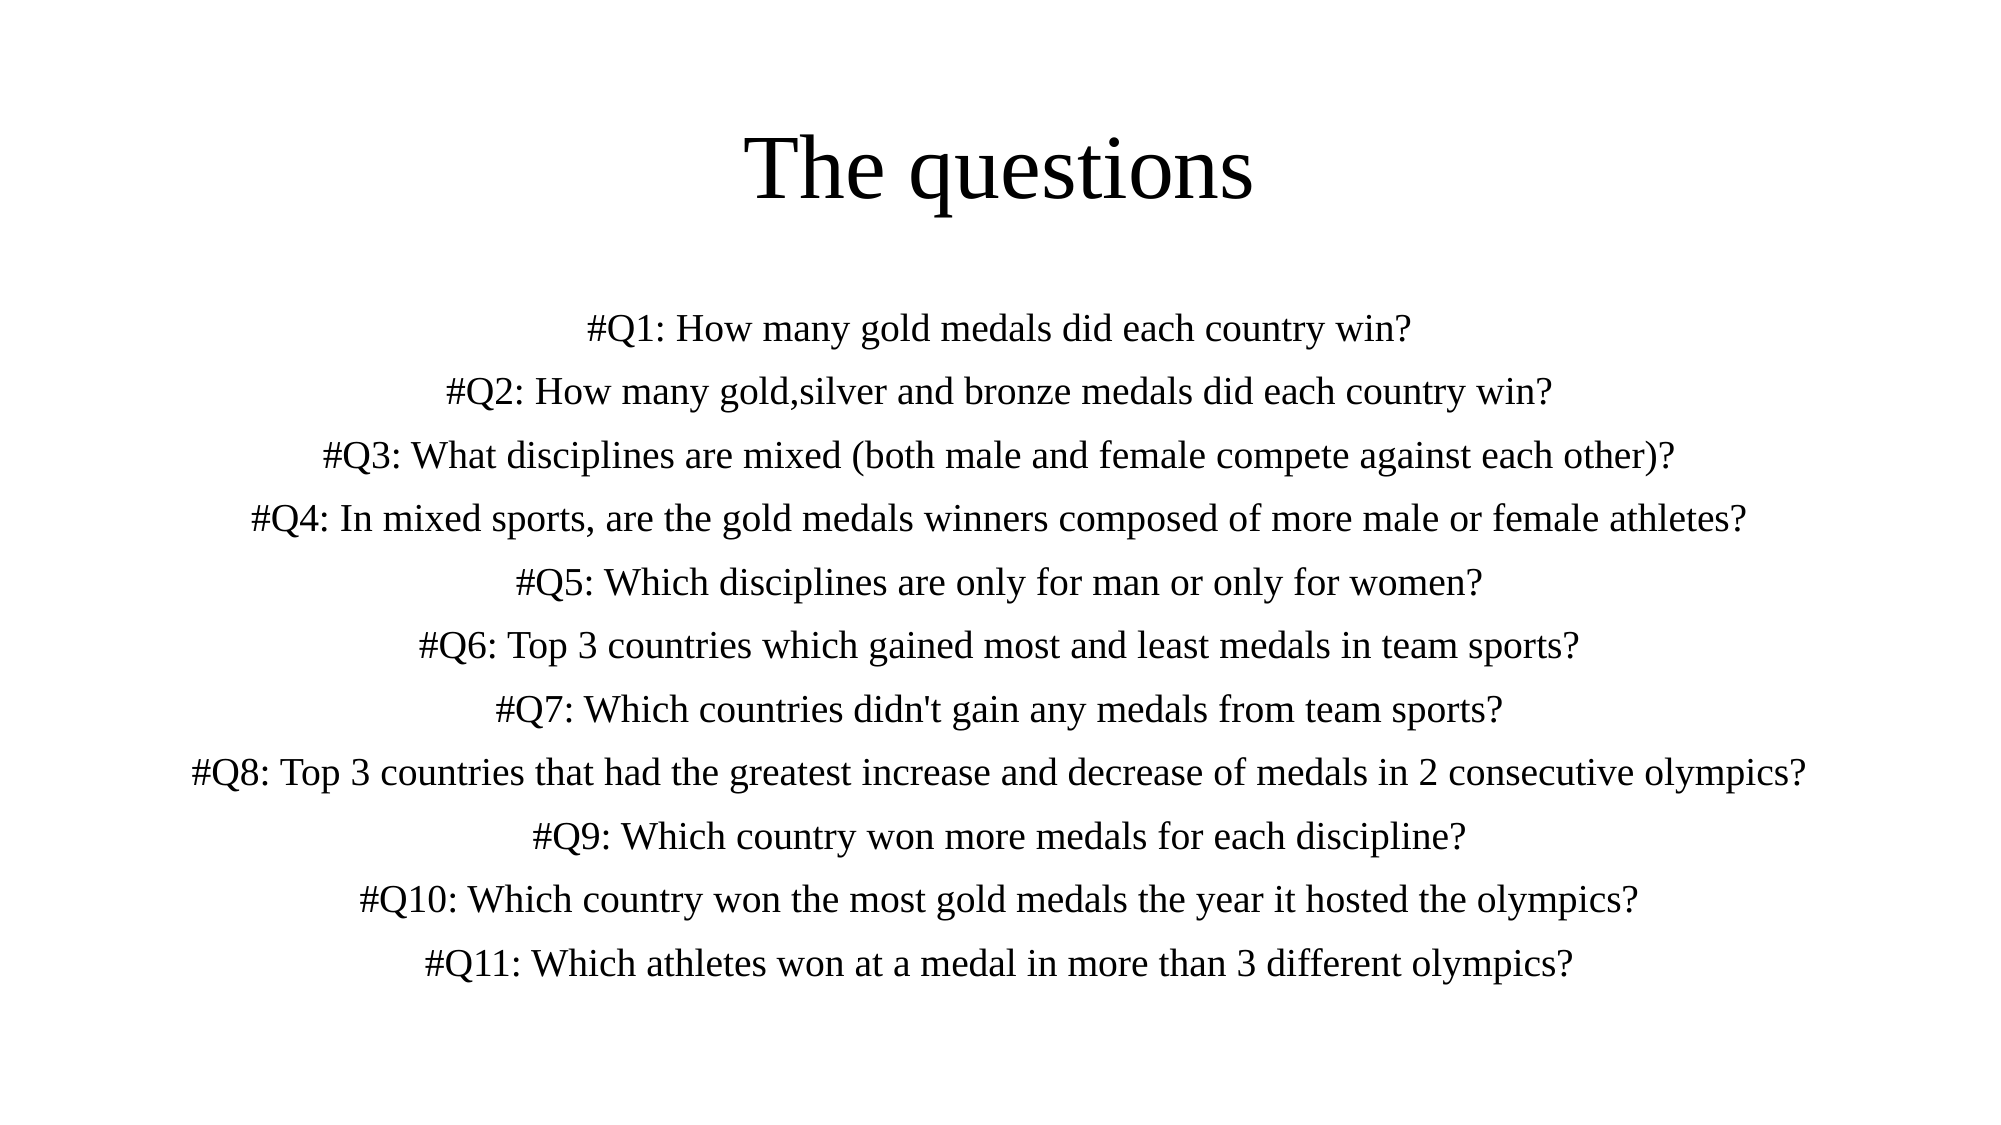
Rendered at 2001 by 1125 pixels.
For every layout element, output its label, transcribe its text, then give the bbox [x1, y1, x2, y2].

title The questions [137, 59, 1863, 278]
list #Q1: How many gold medals did each country win? #Q2: How many gold,silver and bronze medals did each country win? #Q3: What disciplines are mixed (both male and female compete against each other)? #Q4: In mixed sports, are the gold medals winners composed of more male or female athletes? #Q5: Which disciplines are only for man or only for women? #Q6: Top 3 countries which gained most and least medals in team sports? #Q7: Which countries didn't gain any medals from team sports? #Q8: Top 3 countries that had the greatest increase and decrease of medals in 2 consecutive olympics? #Q9: Which country won more medals for each discipline? #Q10: Which country won the most gold medals the year it hosted the olympics? #Q11: Which athletes won at a medal in more than 3 different olympics? [96, 299, 1903, 1064]
